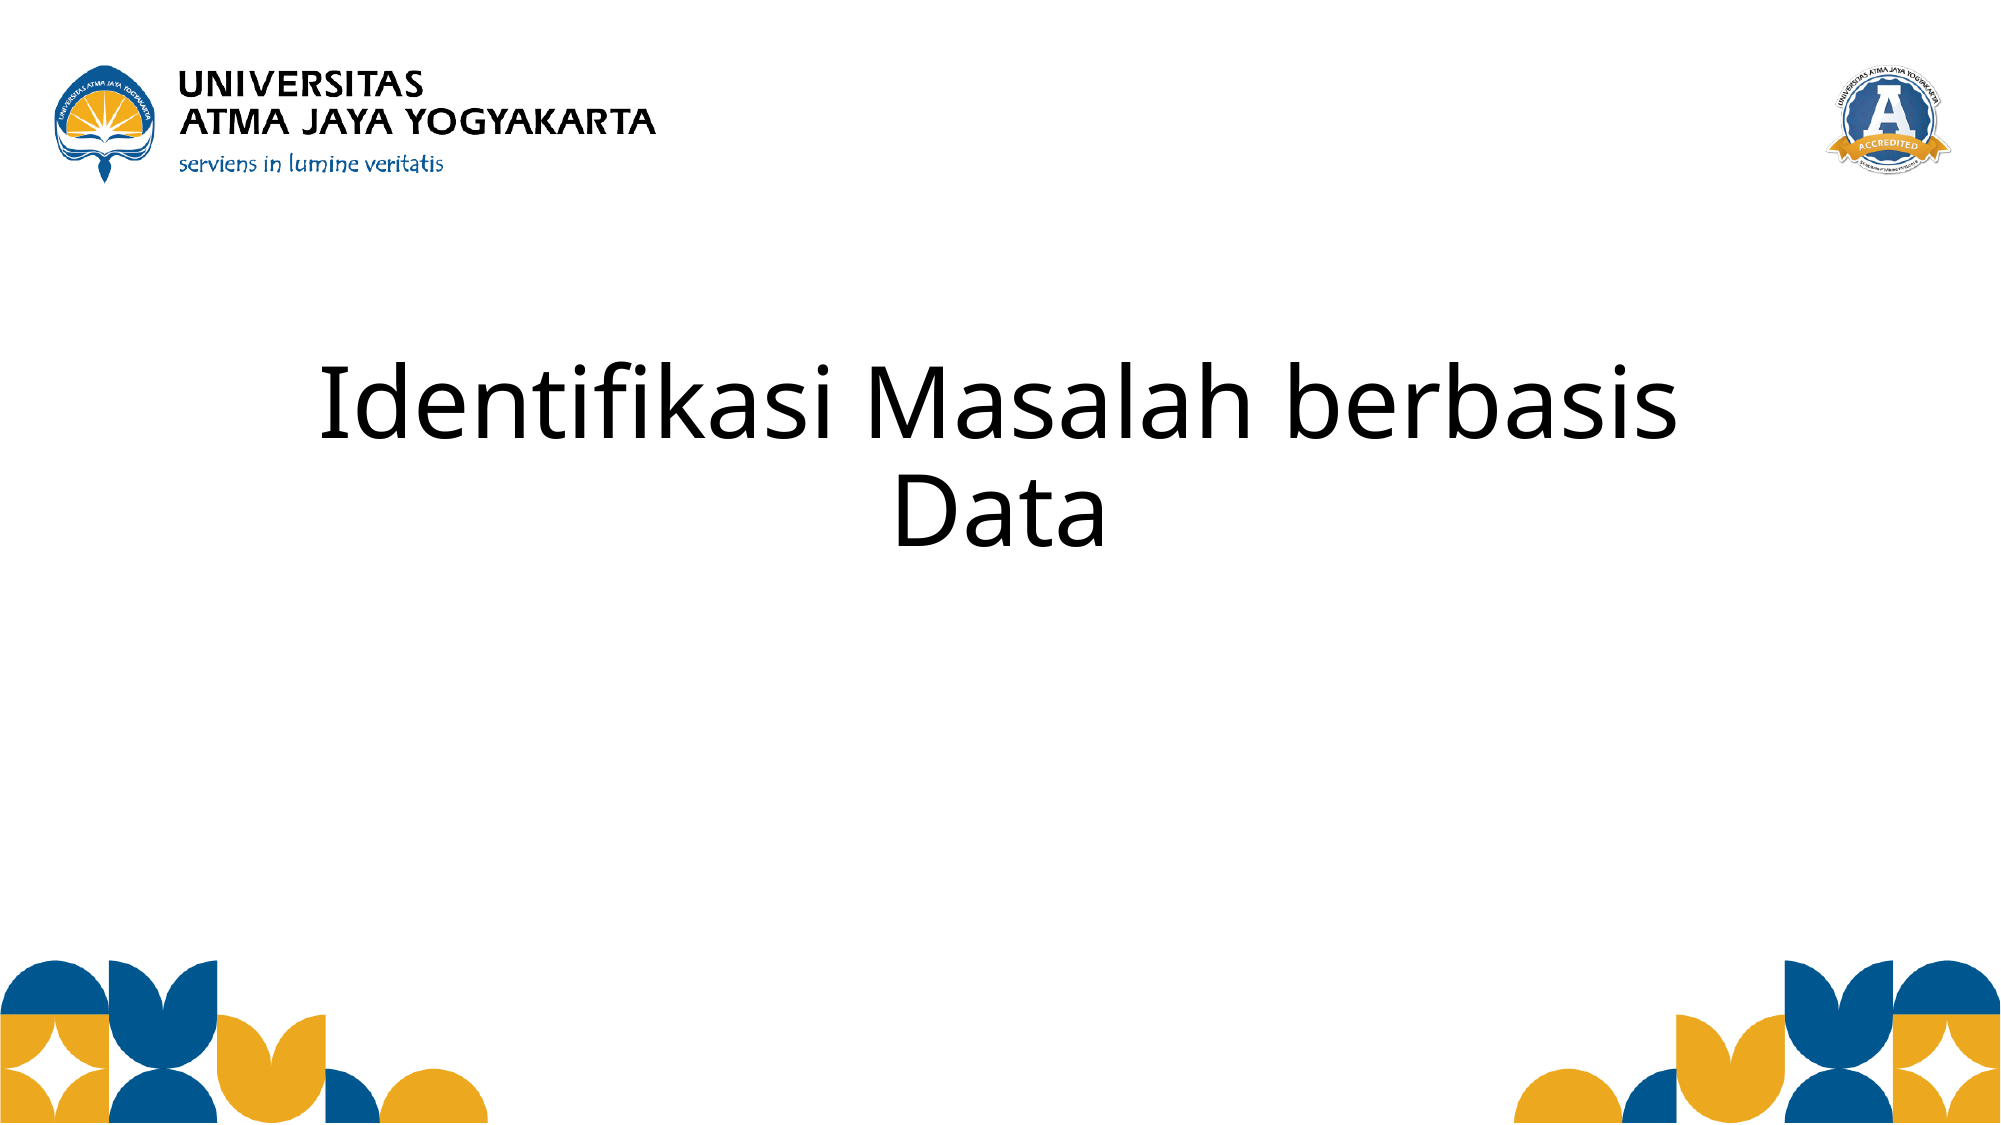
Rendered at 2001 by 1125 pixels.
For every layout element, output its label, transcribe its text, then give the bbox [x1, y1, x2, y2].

title Identifikasi Masalah berbasis Data [249, 184, 1750, 576]
picture [0, 0, 2001, 1125]
